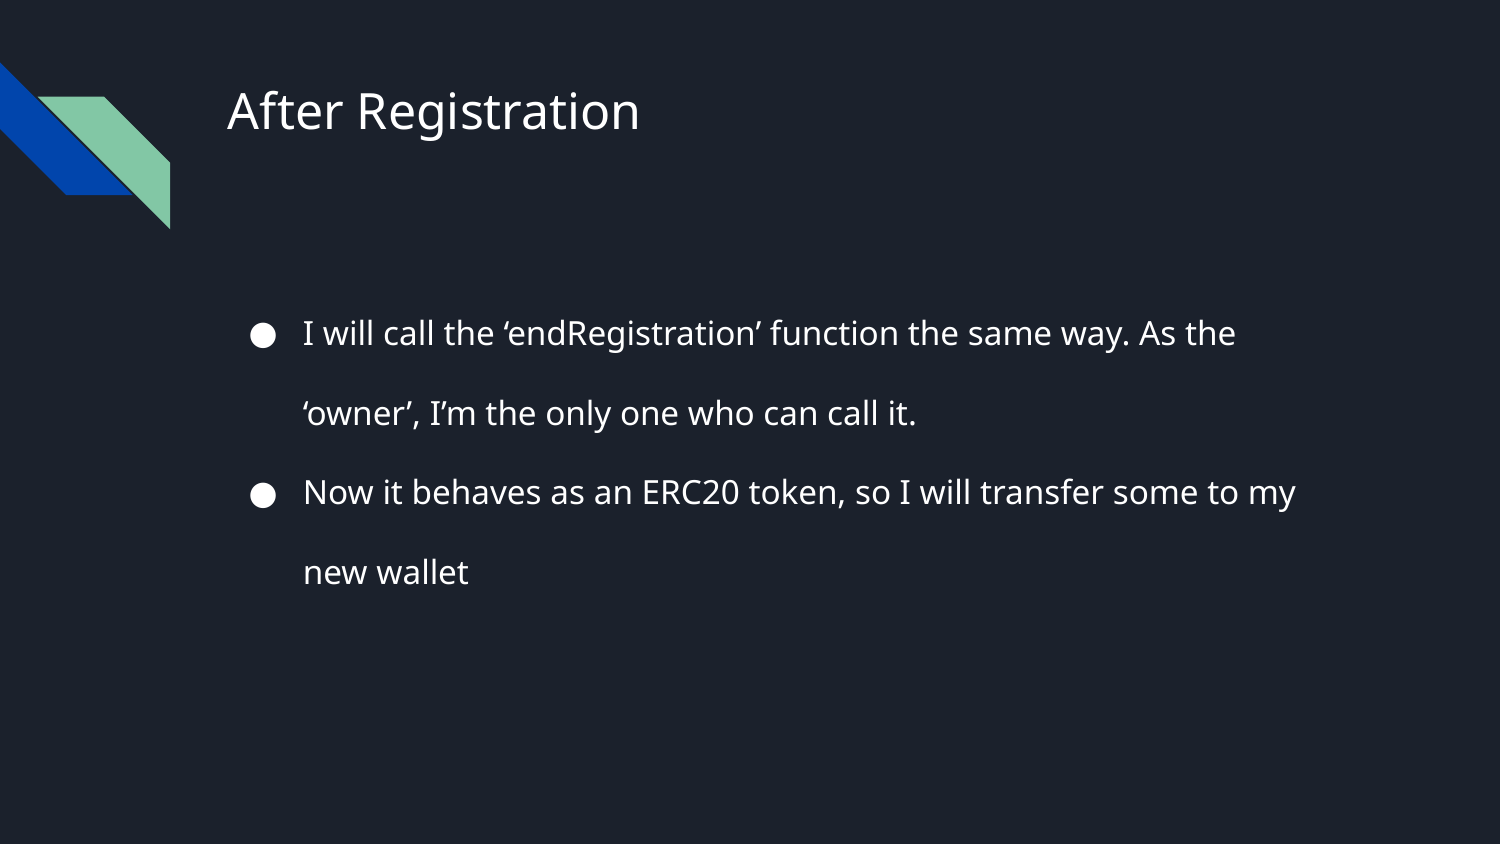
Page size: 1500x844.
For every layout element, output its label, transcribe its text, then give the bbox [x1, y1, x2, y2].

list I will call the ‘endRegistration’ function the same way. As the ‘owner’, I’m the only one who can call it. Now it behaves as an ERC20 token, so I will transfer some to my new wallet [212, 257, 1368, 776]
title After Registration [212, 64, 1368, 215]
